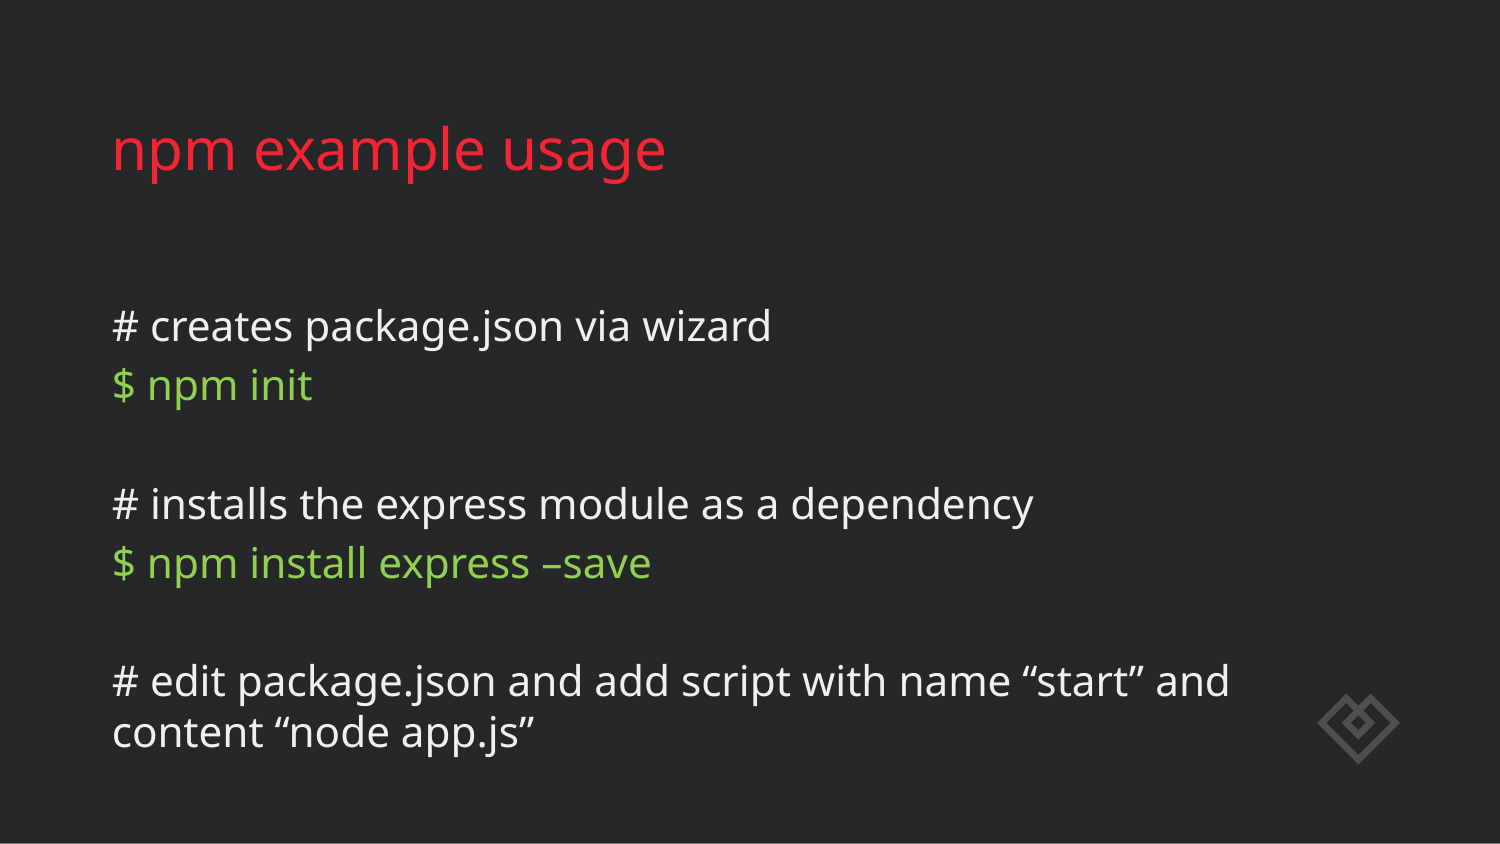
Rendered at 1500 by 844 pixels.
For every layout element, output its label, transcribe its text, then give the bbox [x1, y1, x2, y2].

title npm example usage [96, 104, 1400, 245]
list # creates package.json via wizard $ npm init # installs the express module as a dependency $ npm install express –save # edit package.json and add script with name “start” and content “node app.js” [96, 291, 1400, 765]
